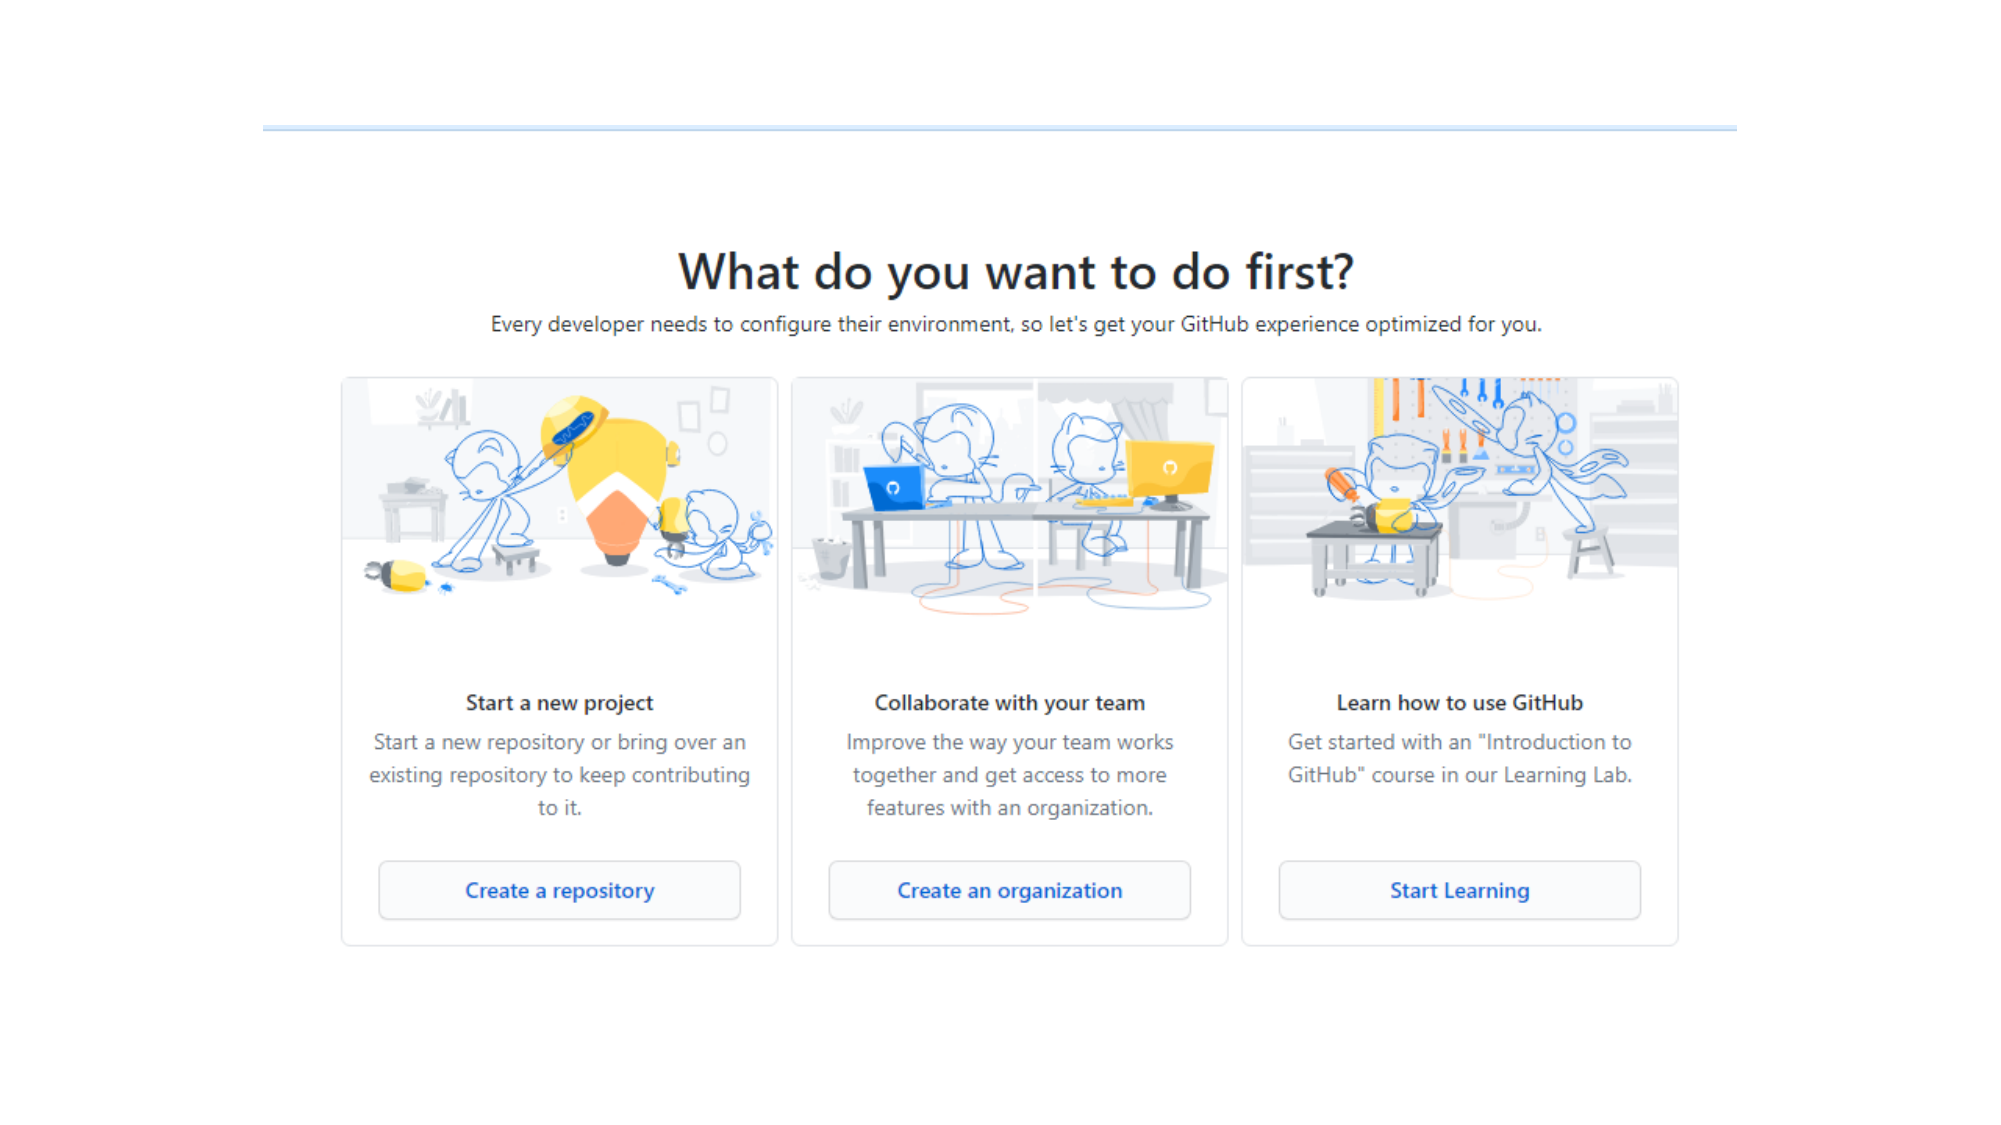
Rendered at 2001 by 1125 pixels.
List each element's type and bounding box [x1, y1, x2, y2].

picture [263, 125, 1737, 1000]
